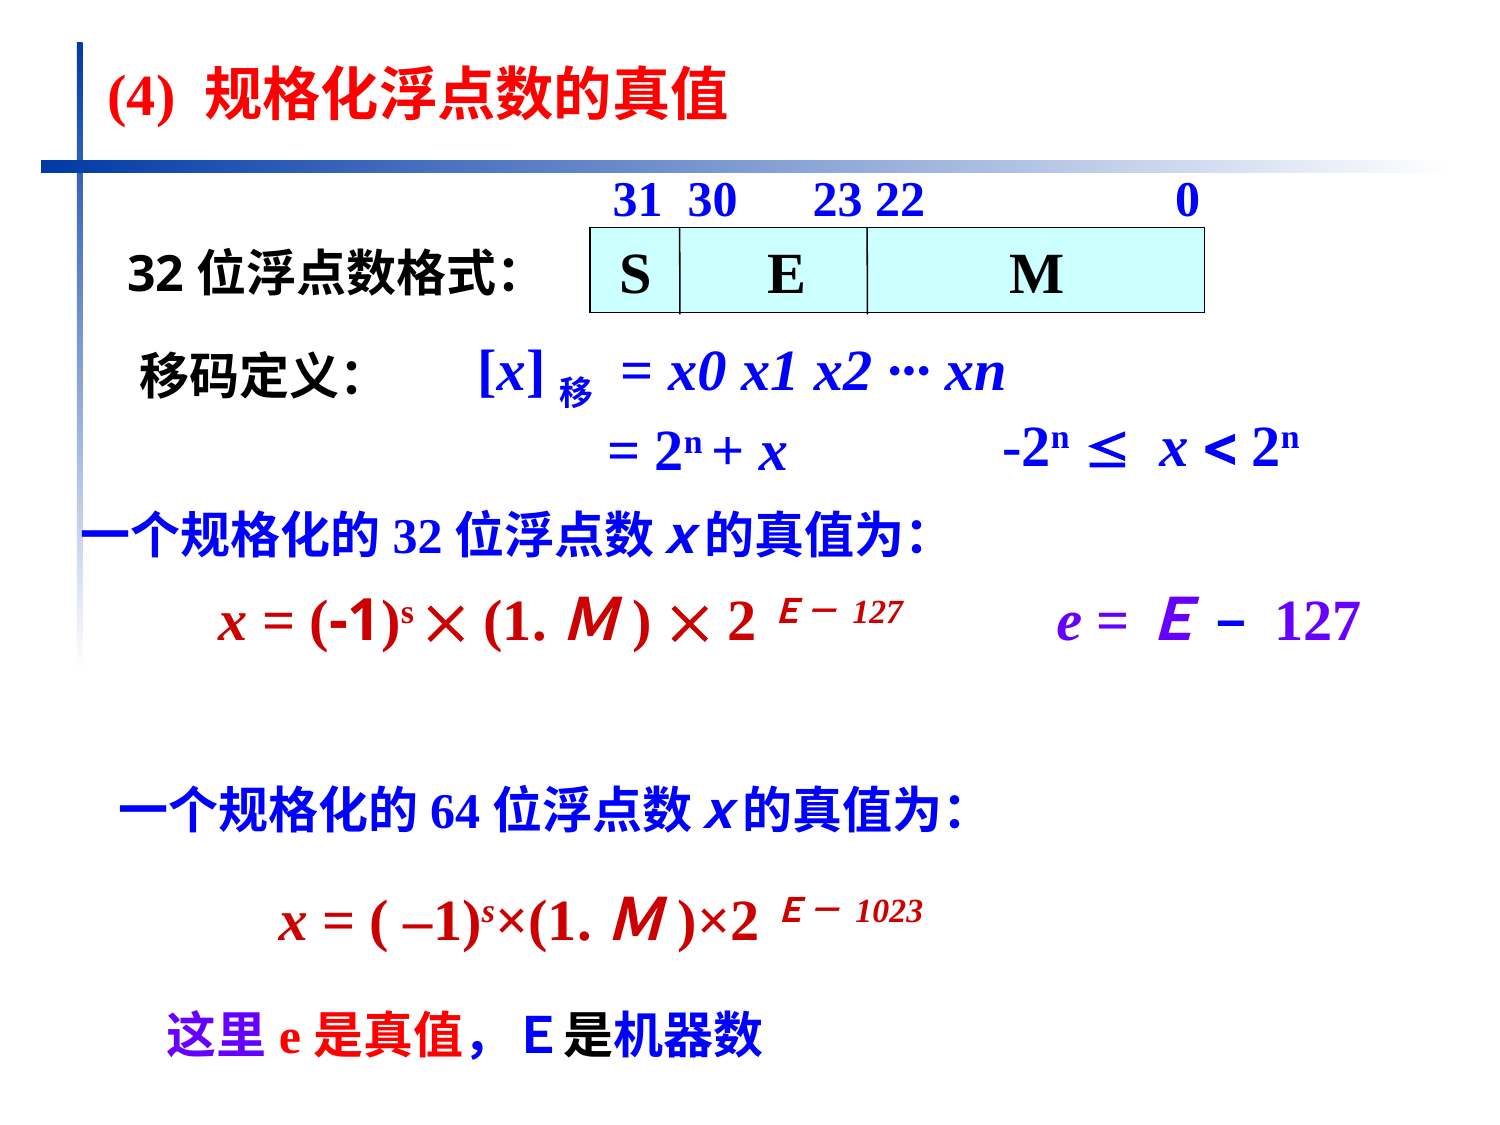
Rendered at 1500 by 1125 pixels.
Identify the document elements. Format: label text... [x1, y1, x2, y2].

text_box x = ( –1)s×(1.Ｍ)×2Ｅ－1023 [147, 849, 939, 960]
text_box 一个规格化的64位浮点数ｘ的真值为： [103, 770, 1019, 846]
text_box 这里e是真值，Ｅ是机器数 [152, 995, 778, 1071]
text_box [589, 159, 1216, 315]
text_box 32位浮点数格式： [112, 234, 536, 310]
text_box 移码定义： [124, 337, 411, 413]
text_box x = (-1)s  (1.Ｍ)  2Ｅ－127 e =Ｅ – 127 [87, 574, 1425, 759]
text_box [462, 324, 1334, 491]
text_box 一个规格化的32位浮点数ｘ的真值为： [66, 495, 981, 571]
text_box (4) 规格化浮点数的真值 [92, 50, 744, 135]
